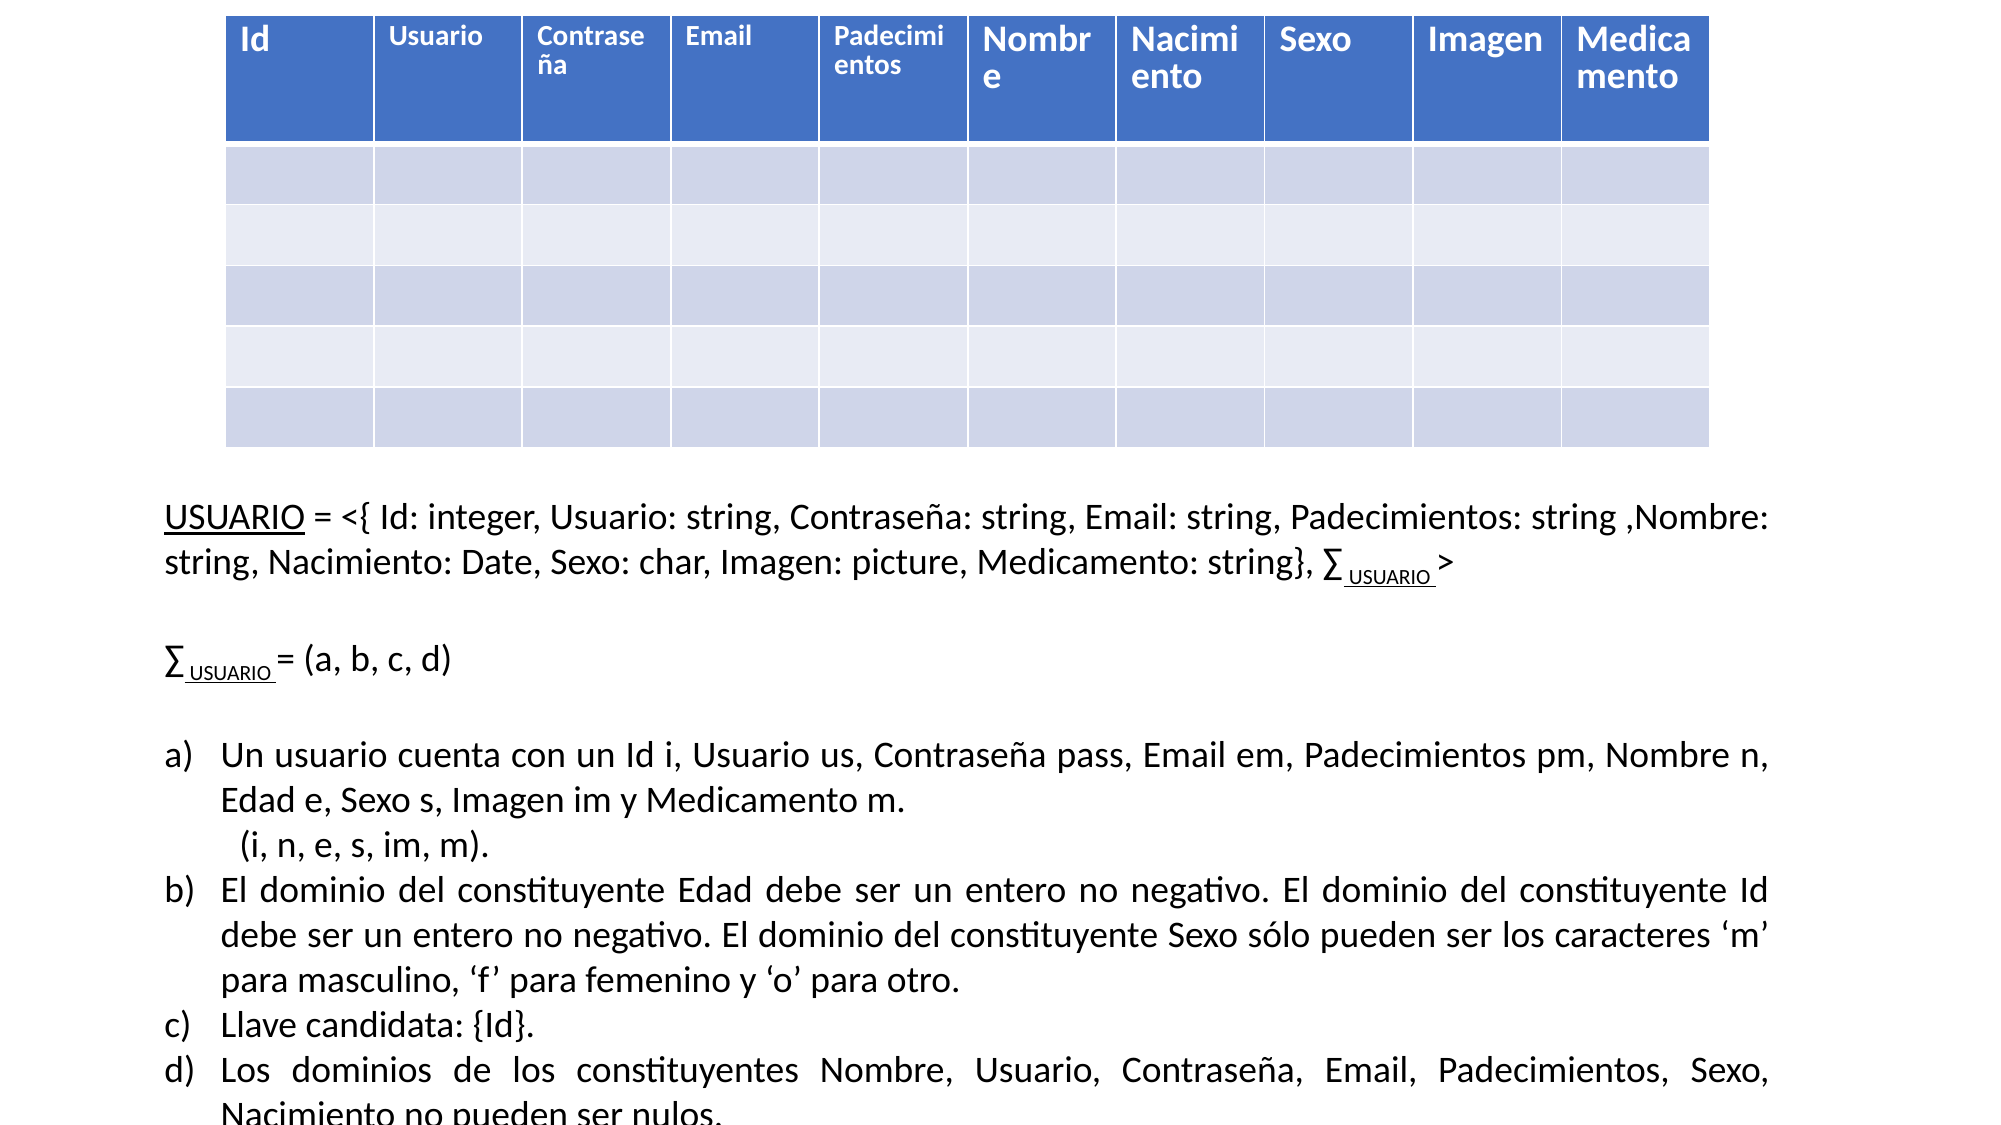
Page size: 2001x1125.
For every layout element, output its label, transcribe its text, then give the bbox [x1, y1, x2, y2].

table_header Nombre [969, 16, 1115, 141]
table_cell [672, 327, 818, 386]
table_cell [1117, 266, 1264, 325]
table_cell [820, 266, 967, 325]
table_cell [1117, 388, 1264, 447]
table_cell [1562, 205, 1709, 265]
table_cell [1414, 205, 1561, 265]
table_cell [820, 205, 967, 265]
table_cell [672, 147, 818, 204]
table_cell [523, 147, 670, 204]
table_cell [820, 147, 967, 204]
table_header Usuario [375, 16, 521, 141]
table_cell [375, 388, 521, 447]
table_cell [969, 327, 1115, 386]
table_cell [1117, 327, 1264, 386]
table_cell [1265, 205, 1412, 265]
table_cell [523, 327, 670, 386]
table_header Medicamento [1562, 16, 1709, 141]
table_cell [1562, 388, 1709, 447]
table_header Email [672, 16, 818, 141]
table_cell [1117, 147, 1264, 204]
table_cell [1414, 327, 1561, 386]
table_cell [523, 205, 670, 265]
table_cell [1265, 327, 1412, 386]
table_cell [672, 266, 818, 325]
table_header Padecimientos [820, 16, 967, 141]
text_box USUARIO = <{ Id: integer, Usuario: string, Contraseña: string, Email: string, Padecimientos: string ,Nombre: string, Nacimiento: Date, Sexo: char, Imagen: picture, Medicamento: string}, ∑ USUARIO > ∑ USUARIO = (a, b, c, d) Un usuario cuenta con un Id i, Usuario us, Contraseña pass, Email em, Padecimientos pm, Nombre n, Edad e, Sexo s, Imagen im y Medicamento m. (i, n, e, s, im, m). El dominio del constituyente Edad debe ser un entero no negativo. El dominio del constituyente Id debe ser un entero no negativo. El dominio del constituyente Sexo sólo pueden ser los caracteres ‘m’ para masculino, ‘f’ para femenino y ‘o’ para otro. Llave candidata: {Id}. Los dominios de los constituyentes Nombre, Usuario, Contraseña, Email, Padecimientos, Sexo, Nacimiento no pueden ser nulos. [149, 484, 1786, 1125]
table_cell [226, 205, 373, 265]
table_header Imagen [1414, 16, 1561, 141]
table_cell [969, 205, 1115, 265]
table_cell [1117, 205, 1264, 265]
table_cell [969, 388, 1115, 447]
table_cell [1562, 147, 1709, 204]
table_cell [1414, 266, 1561, 325]
table_header Nacimiento [1117, 16, 1264, 141]
table_cell [1562, 327, 1709, 386]
table_cell [1562, 266, 1709, 325]
table_cell [1414, 388, 1561, 447]
table_cell [523, 388, 670, 447]
table_cell [969, 266, 1115, 325]
table_cell [1265, 147, 1412, 204]
table_cell [672, 205, 818, 265]
table_cell [226, 147, 373, 204]
table_header Sexo [1265, 16, 1412, 141]
table_cell [375, 266, 521, 325]
table_cell [375, 327, 521, 386]
table_cell [820, 327, 967, 386]
table_cell [226, 266, 373, 325]
table_cell [1265, 388, 1412, 447]
table_cell [1414, 147, 1561, 204]
table_cell [820, 388, 967, 447]
table_cell [226, 388, 373, 447]
table_cell [1265, 266, 1412, 325]
table_cell [375, 147, 521, 204]
table_cell [375, 205, 521, 265]
table_cell [226, 327, 373, 386]
table_cell [672, 388, 818, 447]
table_cell [523, 266, 670, 325]
table_cell [969, 147, 1115, 204]
table_header Id [226, 16, 373, 141]
table_header Contraseña [523, 16, 670, 141]
